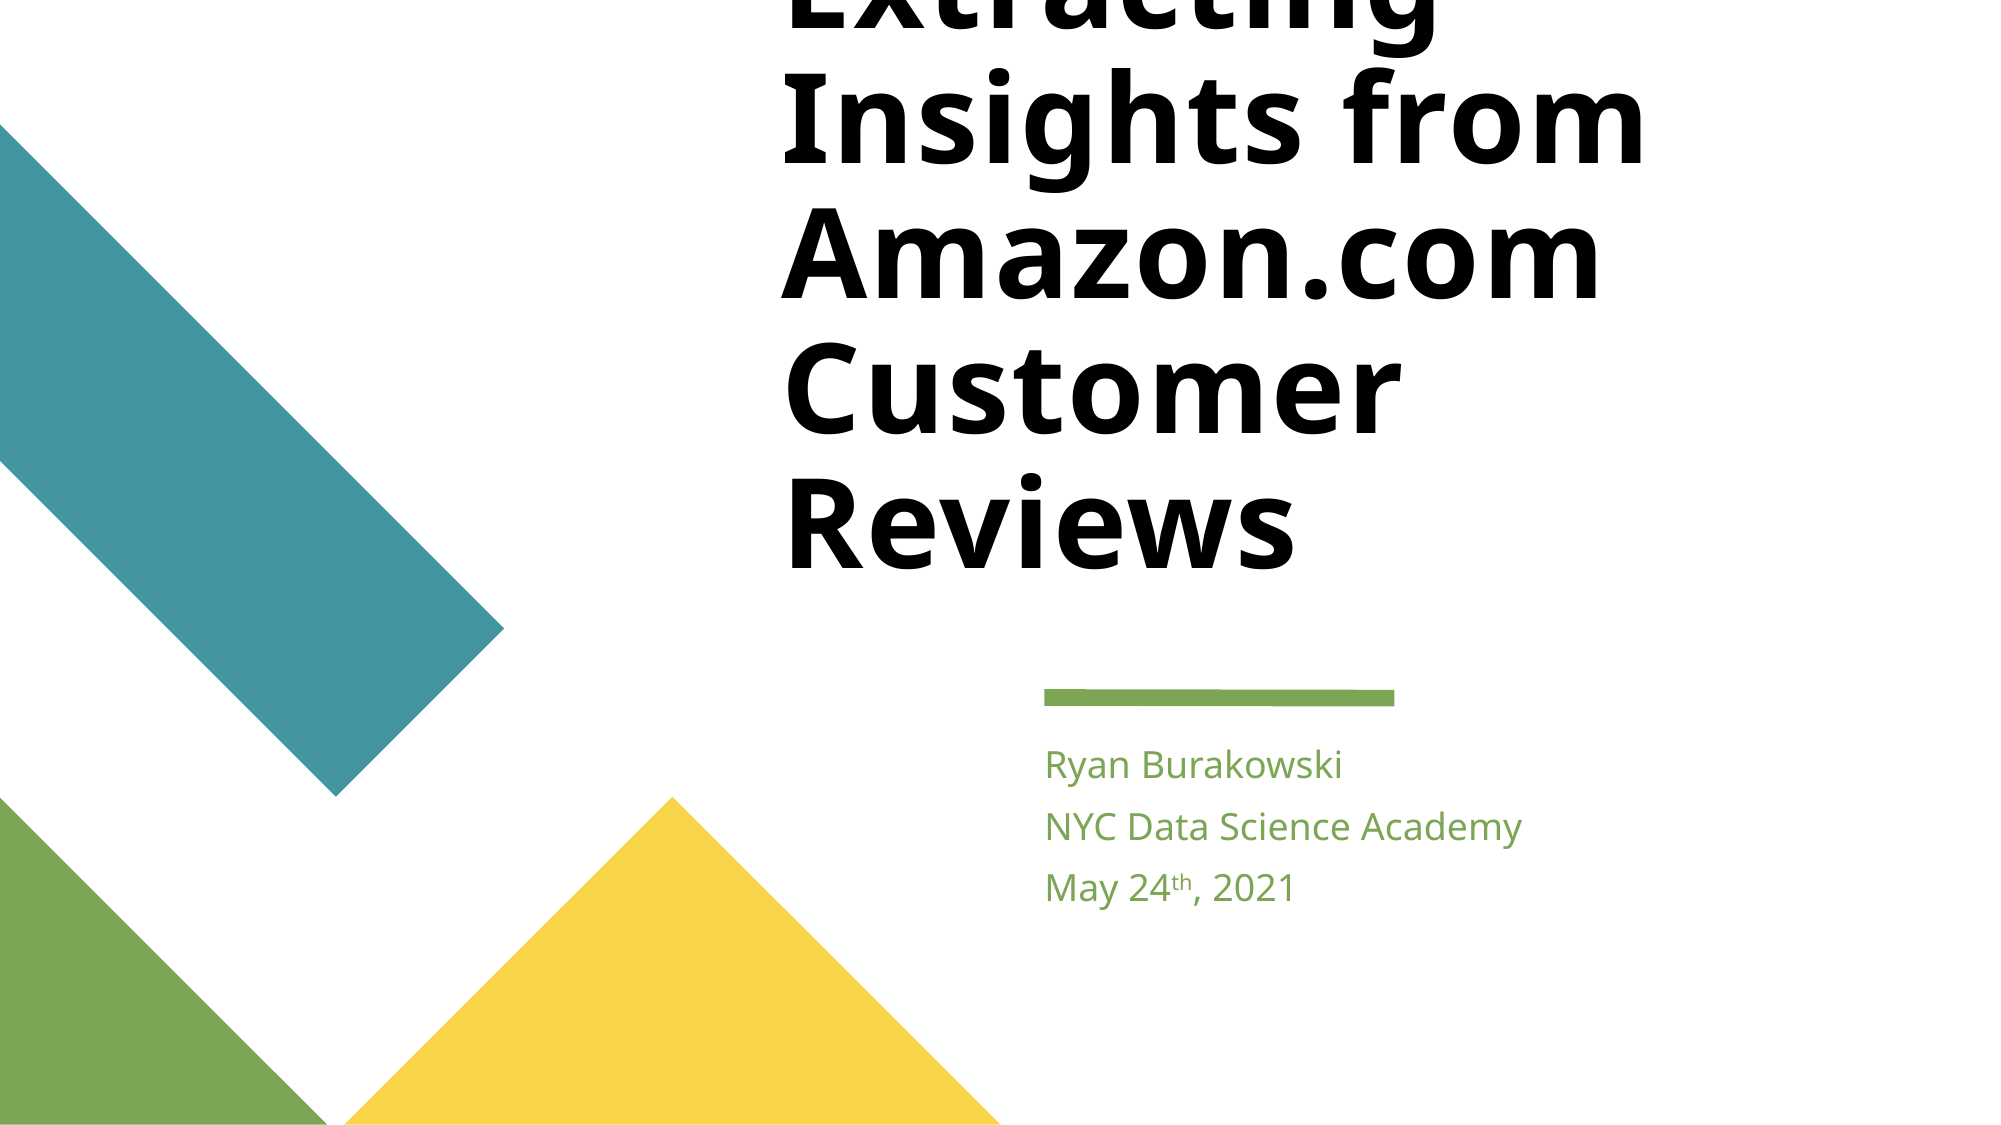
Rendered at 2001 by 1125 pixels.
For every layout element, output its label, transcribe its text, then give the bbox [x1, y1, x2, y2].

title Extracting Insights from Amazon.com Customer Reviews [781, 347, 1946, 596]
list Ryan Burakowski NYC Data Science Academy May 24th, 2021 [1044, 746, 1946, 903]
